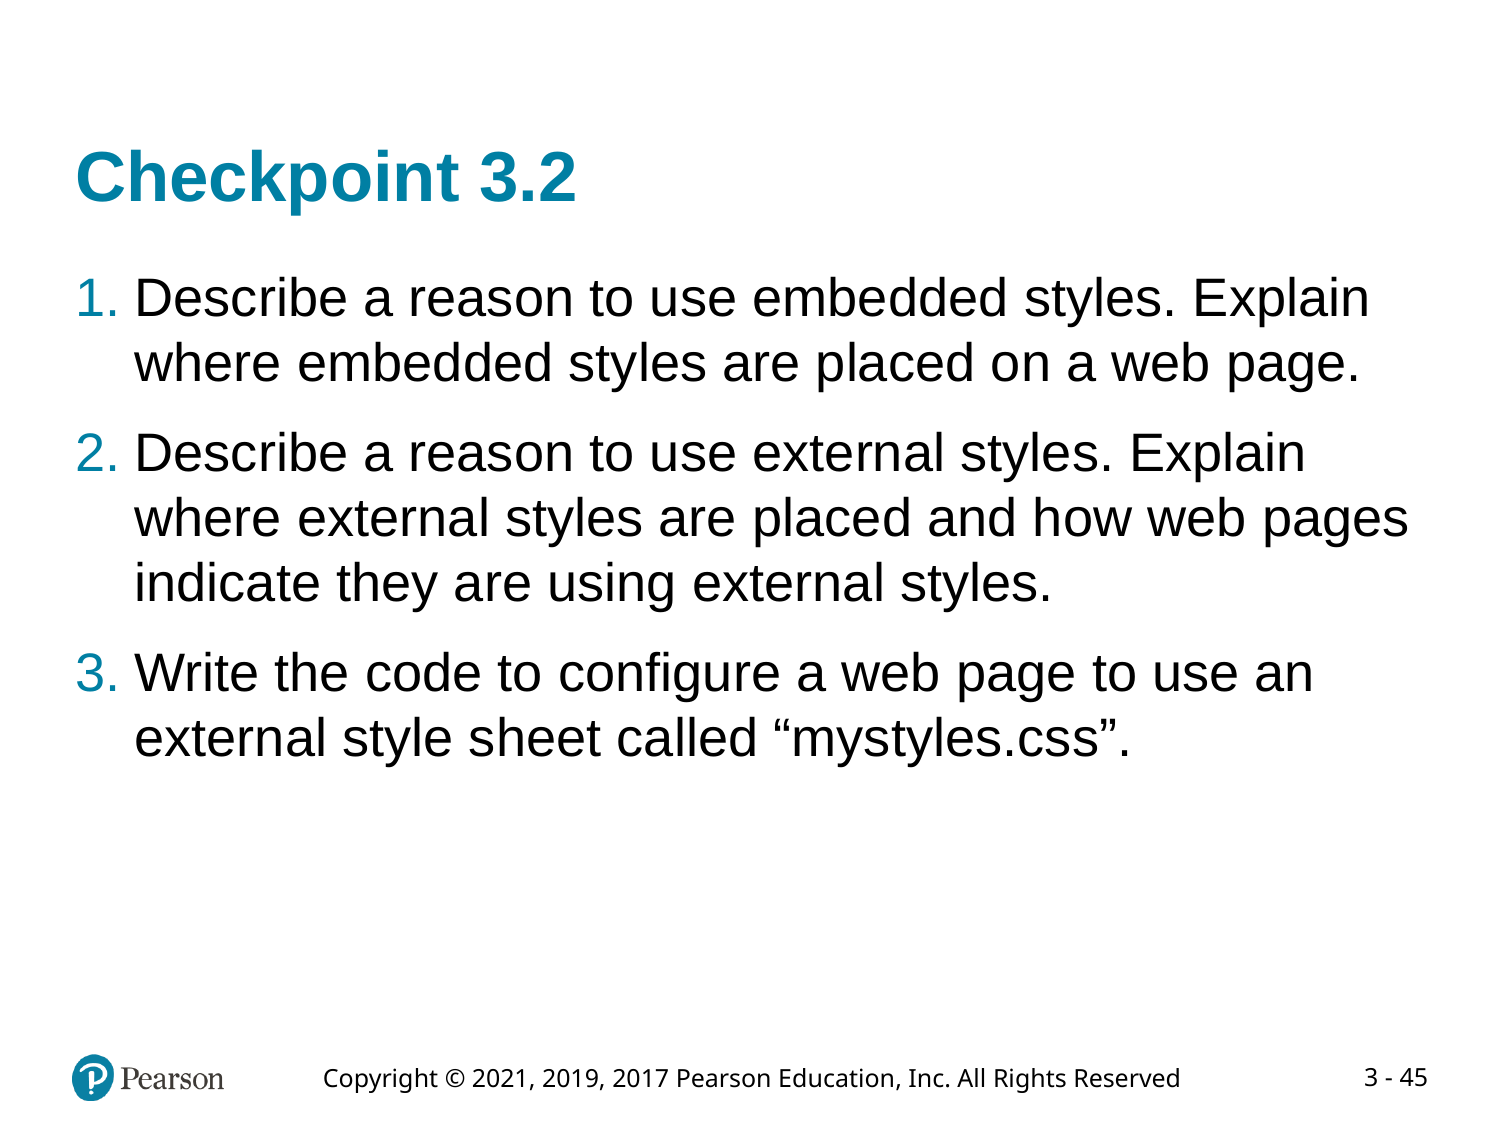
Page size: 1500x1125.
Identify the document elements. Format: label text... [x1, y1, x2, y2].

list Describe a reason to use embedded styles. Explain where embedded styles are placed on a web page. Describe a reason to use external styles. Explain where external styles are placed and how web pages indicate they are using external styles. Write the code to configure a web page to use an external style sheet called “mystyles.css”. [75, 262, 1425, 1038]
picture [72, 1087, 83, 1101]
title Checkpoint 3.2 [75, 35, 1425, 216]
picture [99, 1054, 224, 1101]
picture [72, 1054, 89, 1072]
picture [81, 1064, 107, 1089]
